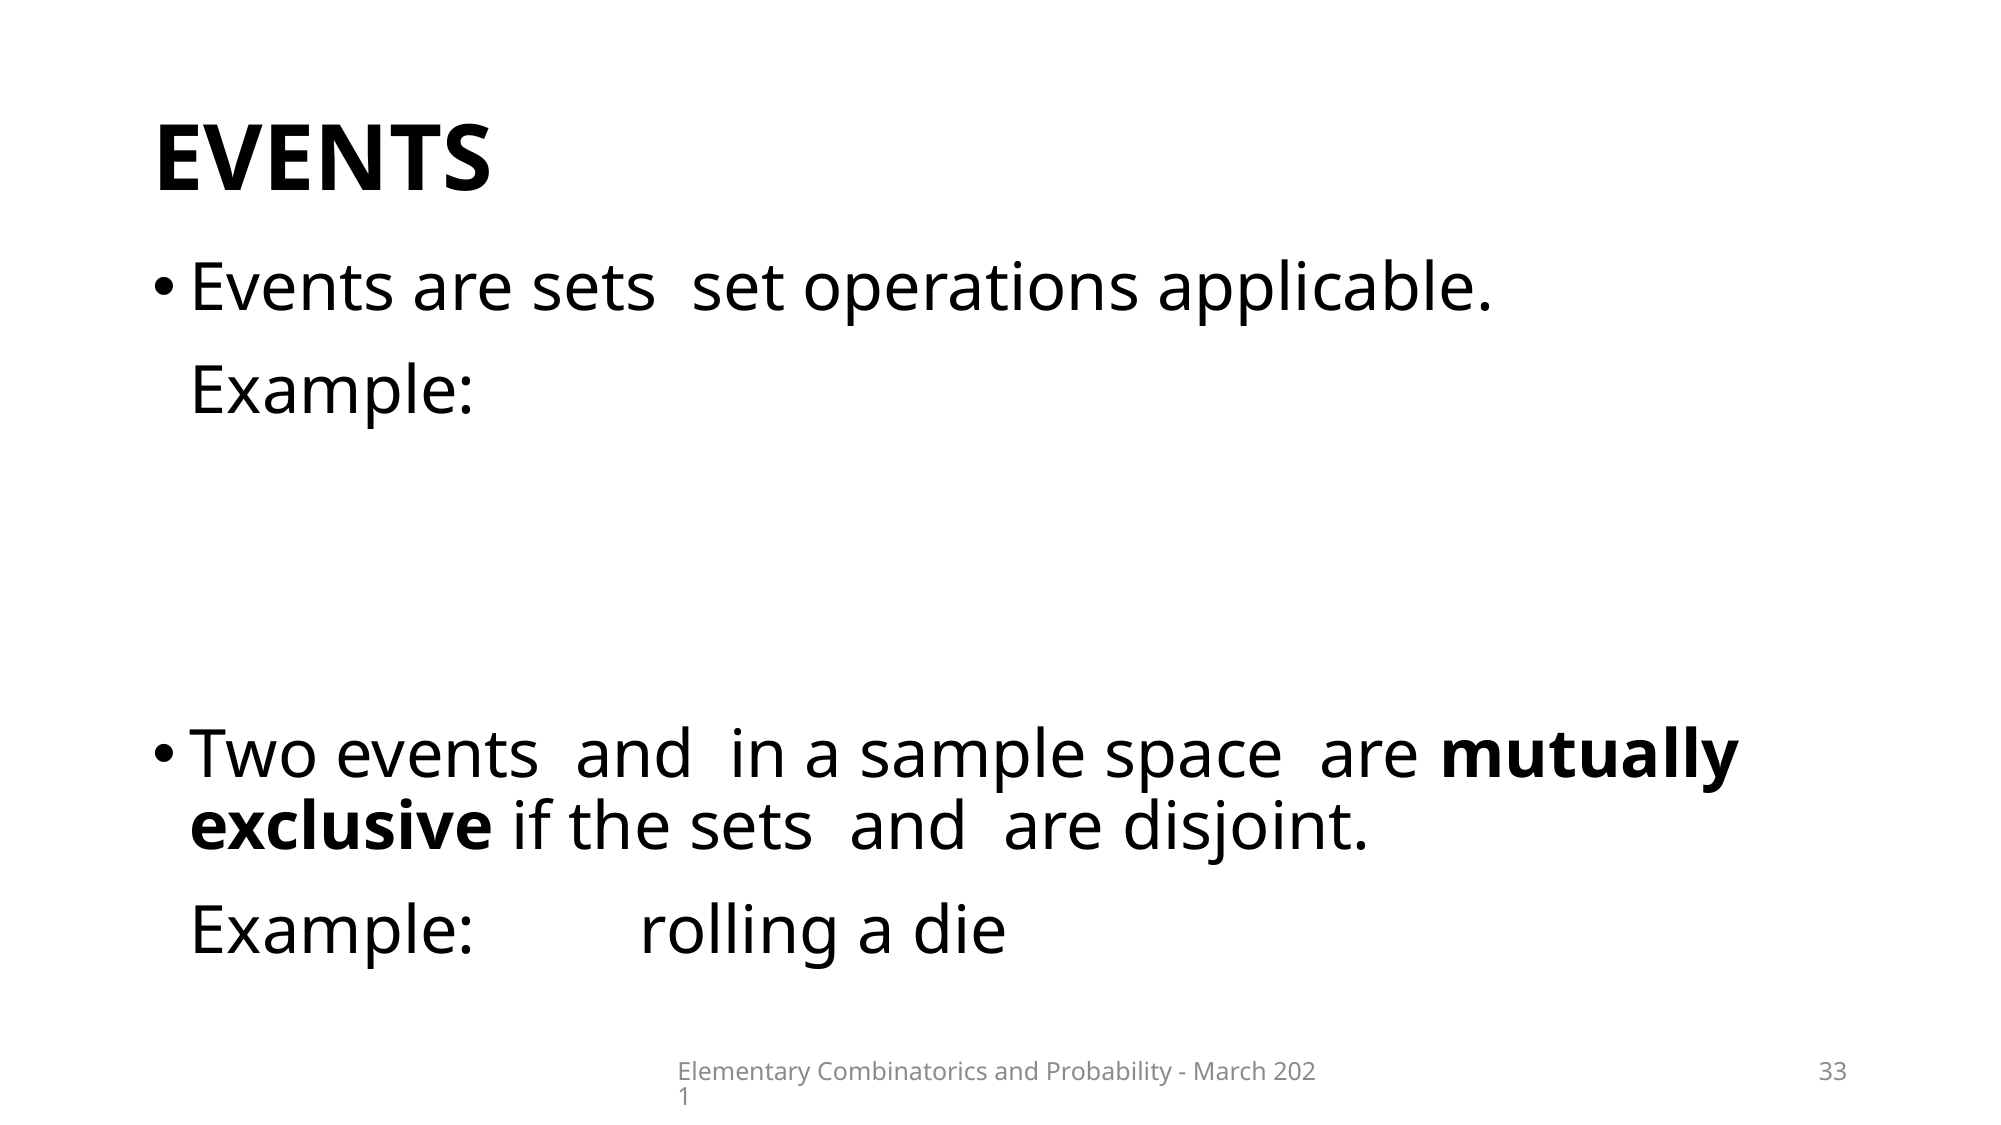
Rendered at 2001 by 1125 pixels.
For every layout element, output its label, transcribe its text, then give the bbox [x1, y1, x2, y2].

title events [137, 52, 1863, 270]
footer Elementary Combinatorics and Probability - March 2021 [662, 1042, 1338, 1103]
slide_number 33 [1412, 1042, 1863, 1103]
